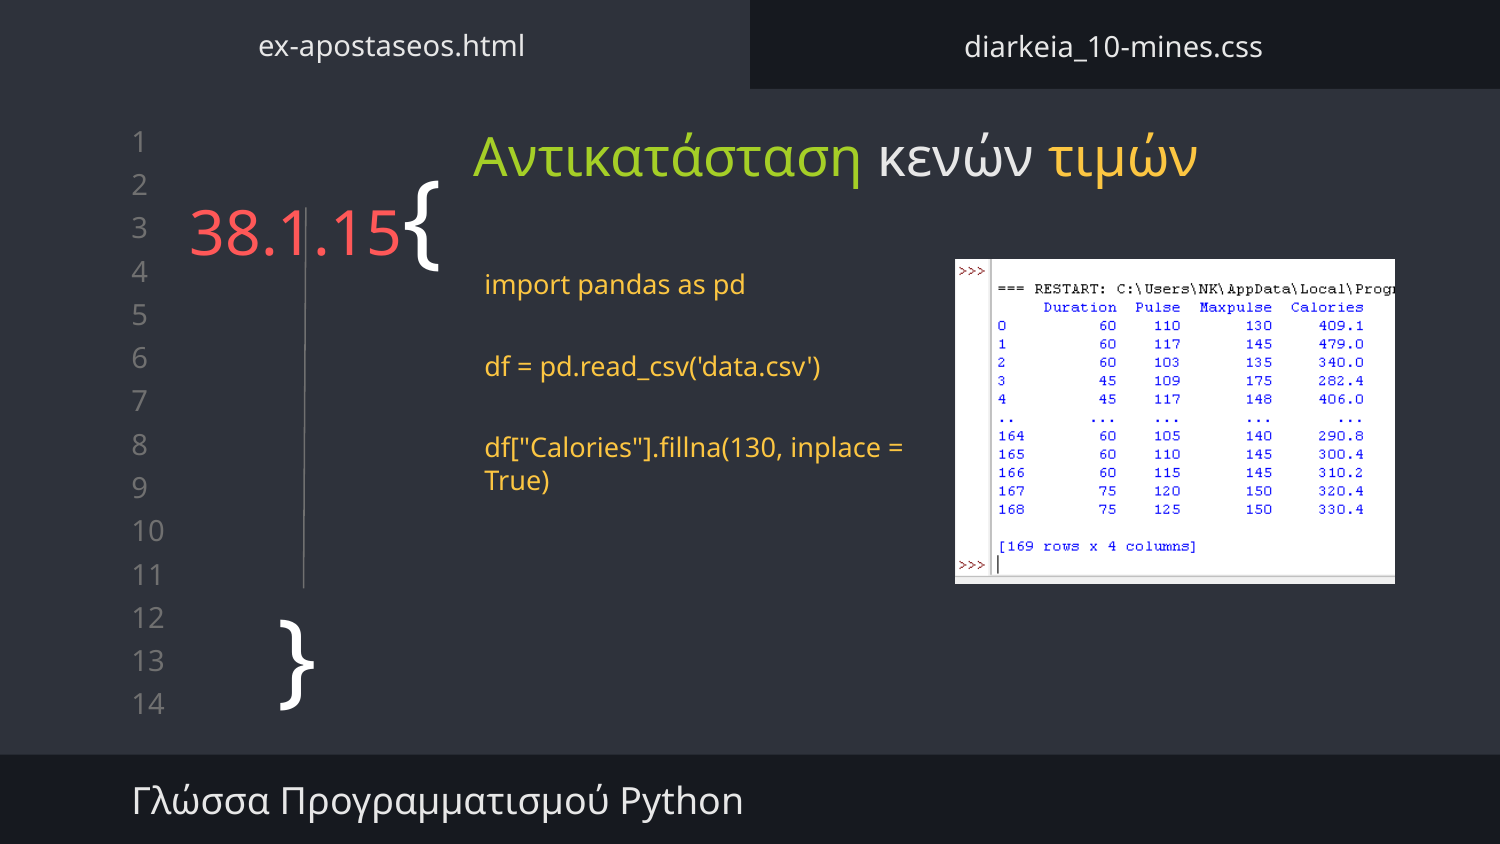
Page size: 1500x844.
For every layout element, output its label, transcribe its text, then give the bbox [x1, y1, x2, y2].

subtitle import pandas as pd df = pd.read_csv('data.csv') df["Calories"].fillna(130, inplace = True) [469, 348, 927, 497]
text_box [303, 207, 307, 589]
subtitle Γλώσσα Προγραμματισμού Python [116, 770, 915, 829]
title 38.1.15{ [161, 123, 470, 305]
title Αντικατάσταση κενών τιμών [459, 111, 1442, 199]
text_box } [262, 588, 346, 717]
picture [955, 259, 1396, 584]
subtitle ex-apostaseos.html [16, 15, 767, 74]
subtitle diarkeia_10-mines.css [738, 16, 1489, 75]
